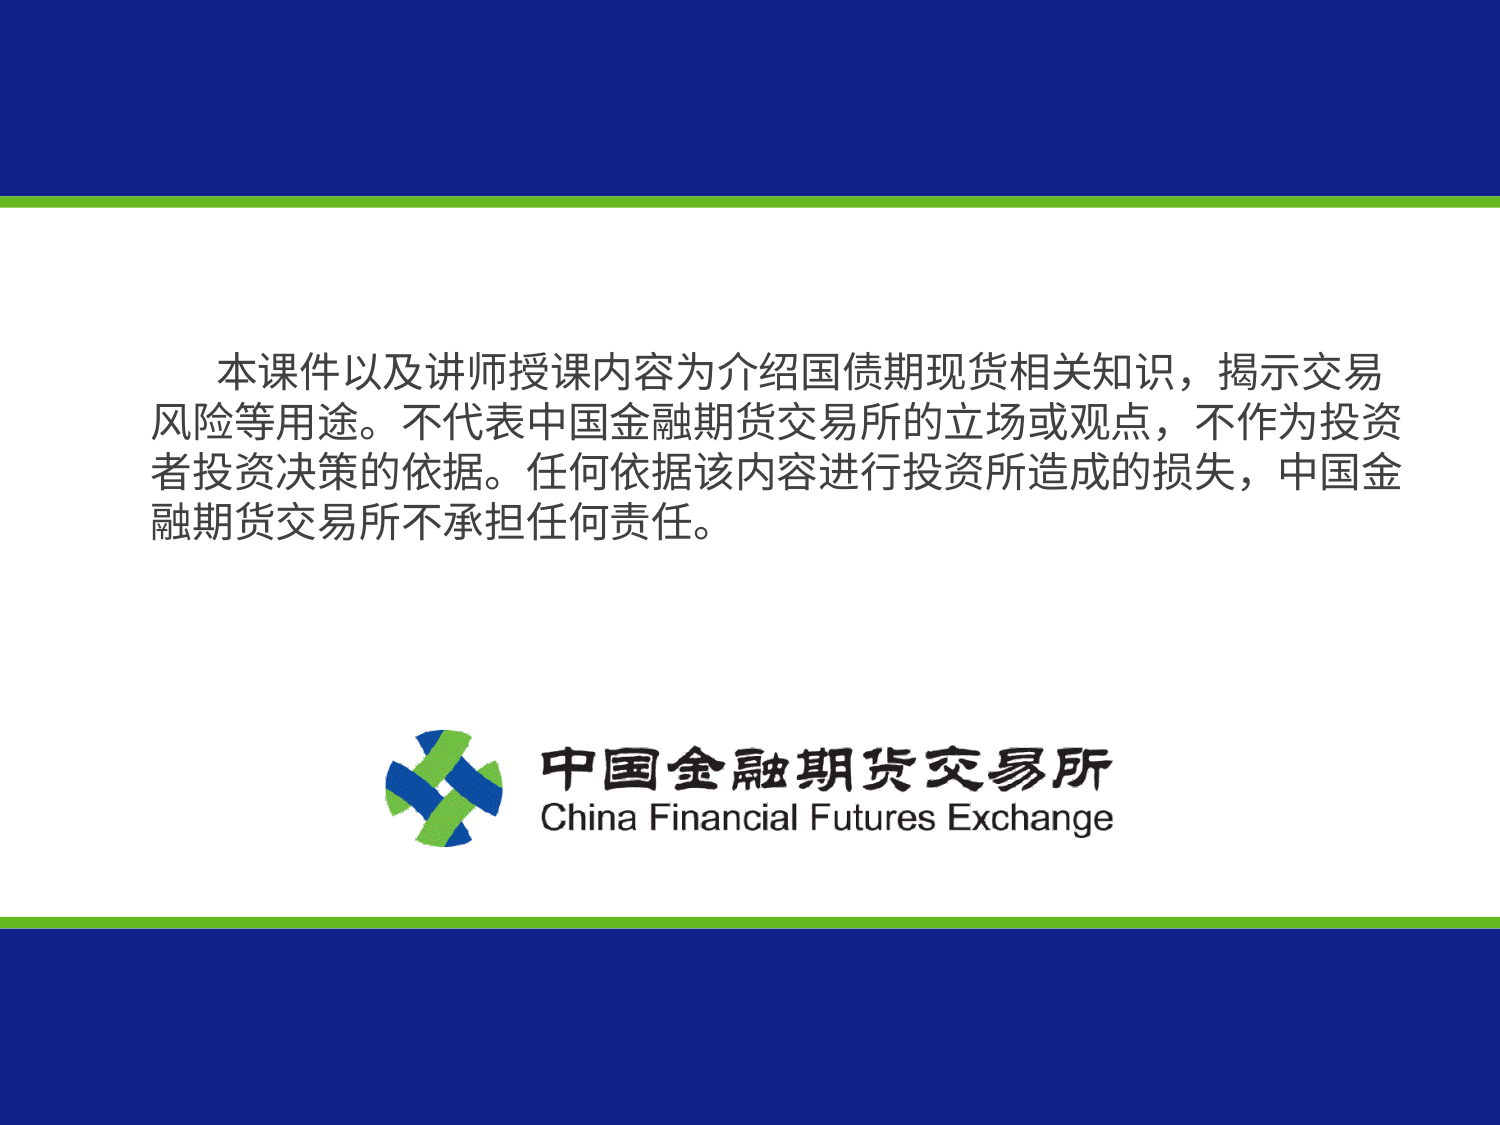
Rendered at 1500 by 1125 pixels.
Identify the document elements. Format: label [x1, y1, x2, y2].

picture [371, 715, 1120, 861]
text_box [0, 0, 1500, 1125]
